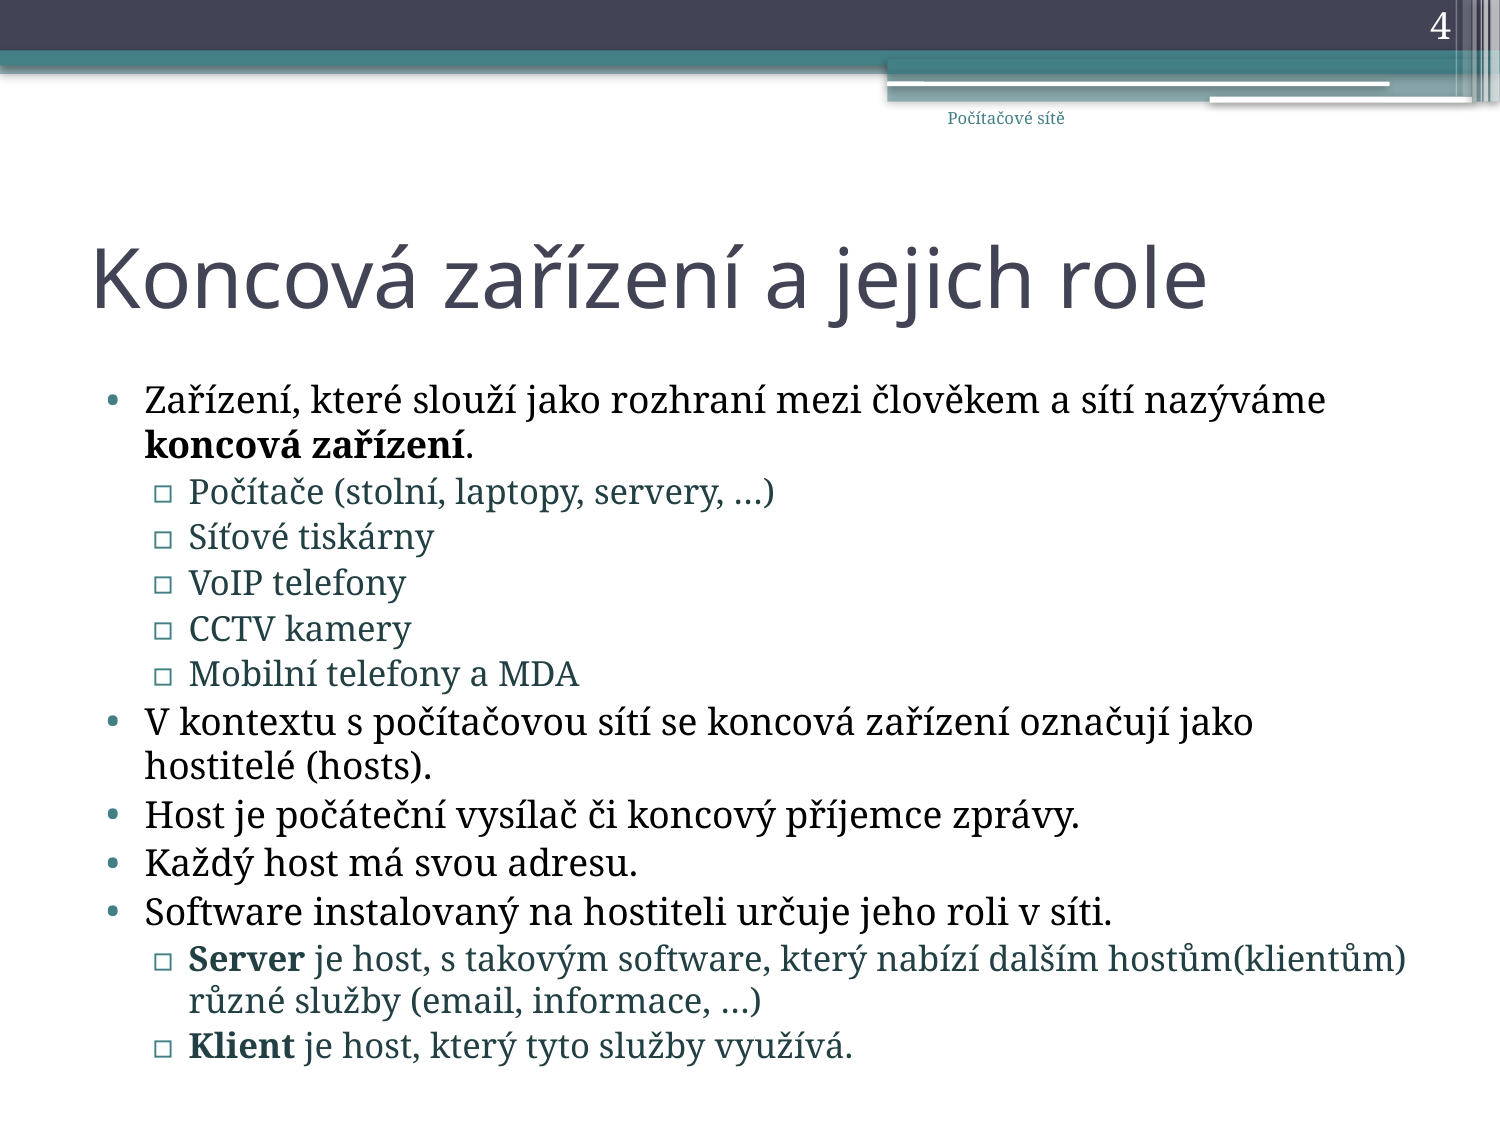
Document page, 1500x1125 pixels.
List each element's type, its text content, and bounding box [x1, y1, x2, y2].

title Koncová zařízení a jejich role [75, 187, 1425, 363]
slide_number 4 [1341, 0, 1466, 61]
footer Počítačové sítě [862, 100, 1080, 176]
list Zařízení, které slouží jako rozhraní mezi člověkem a sítí nazýváme koncová zařízení. Počítače (stolní, laptopy, servery, …) Síťové tiskárny VoIP telefony CCTV kamery Mobilní telefony a MDA V kontextu s počítačovou sítí se koncová zařízení označují jako hostitelé (hosts). Host je počáteční vysílač či koncový příjemce zprávy. Každý host má svou adresu. Software instalovaný na hostiteli určuje jeho roli v síti. Server je host, s takovým software, který nabízí dalším hostům(klientům) různé služby (email, informace, …) Klient je host, který tyto služby využívá. [75, 368, 1425, 1079]
